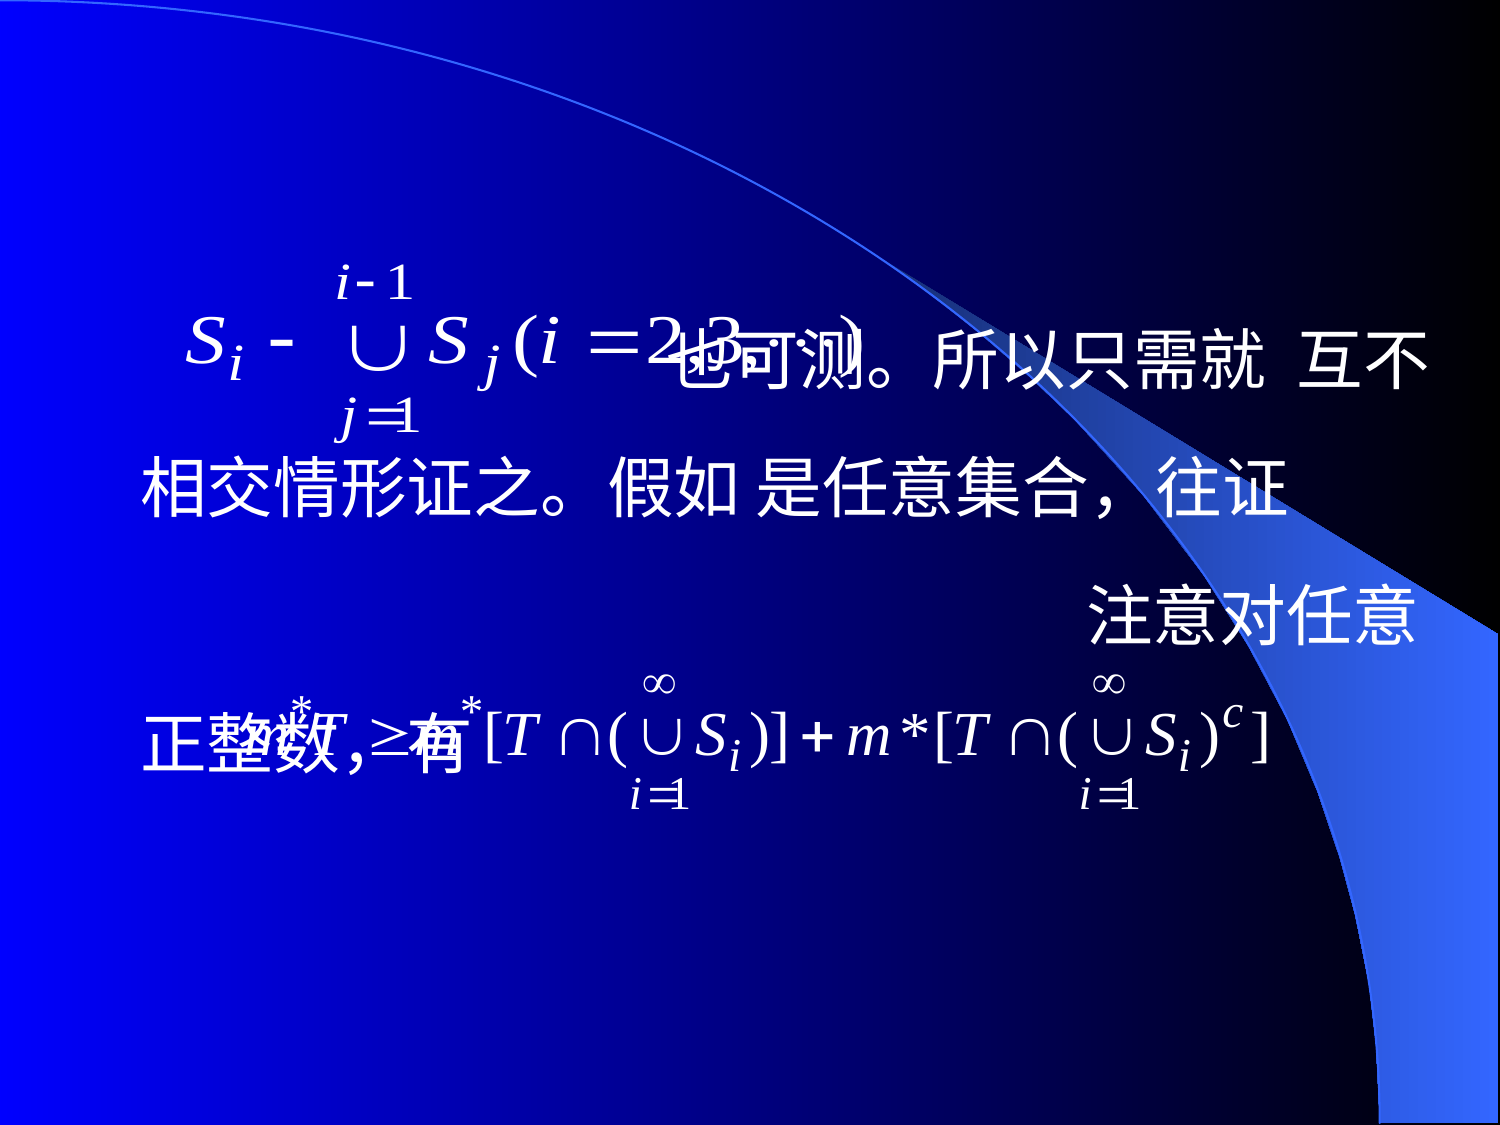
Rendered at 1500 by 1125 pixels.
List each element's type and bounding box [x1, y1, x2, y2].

text_box [174, 249, 875, 454]
text_box [237, 649, 1275, 817]
